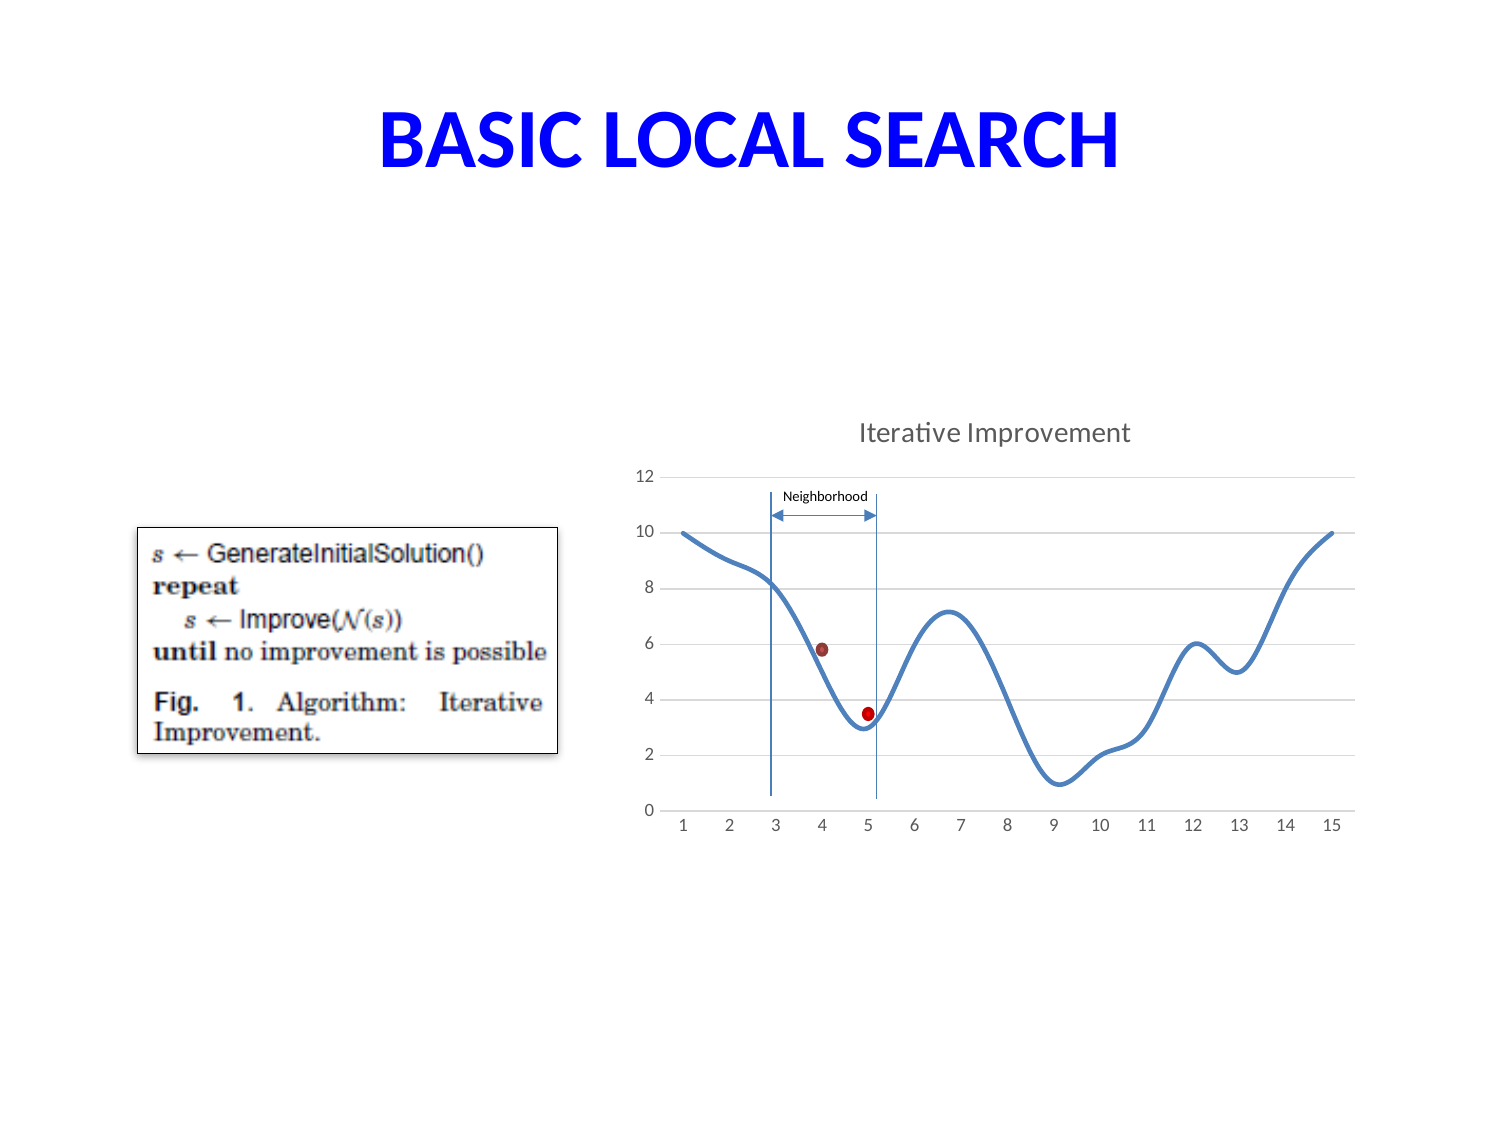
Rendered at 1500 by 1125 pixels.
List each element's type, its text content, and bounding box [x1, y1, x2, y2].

chart [619, 394, 1371, 846]
title BASIC LOCAL SEARCH [75, 75, 1425, 193]
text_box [768, 479, 894, 799]
picture [136, 527, 558, 754]
